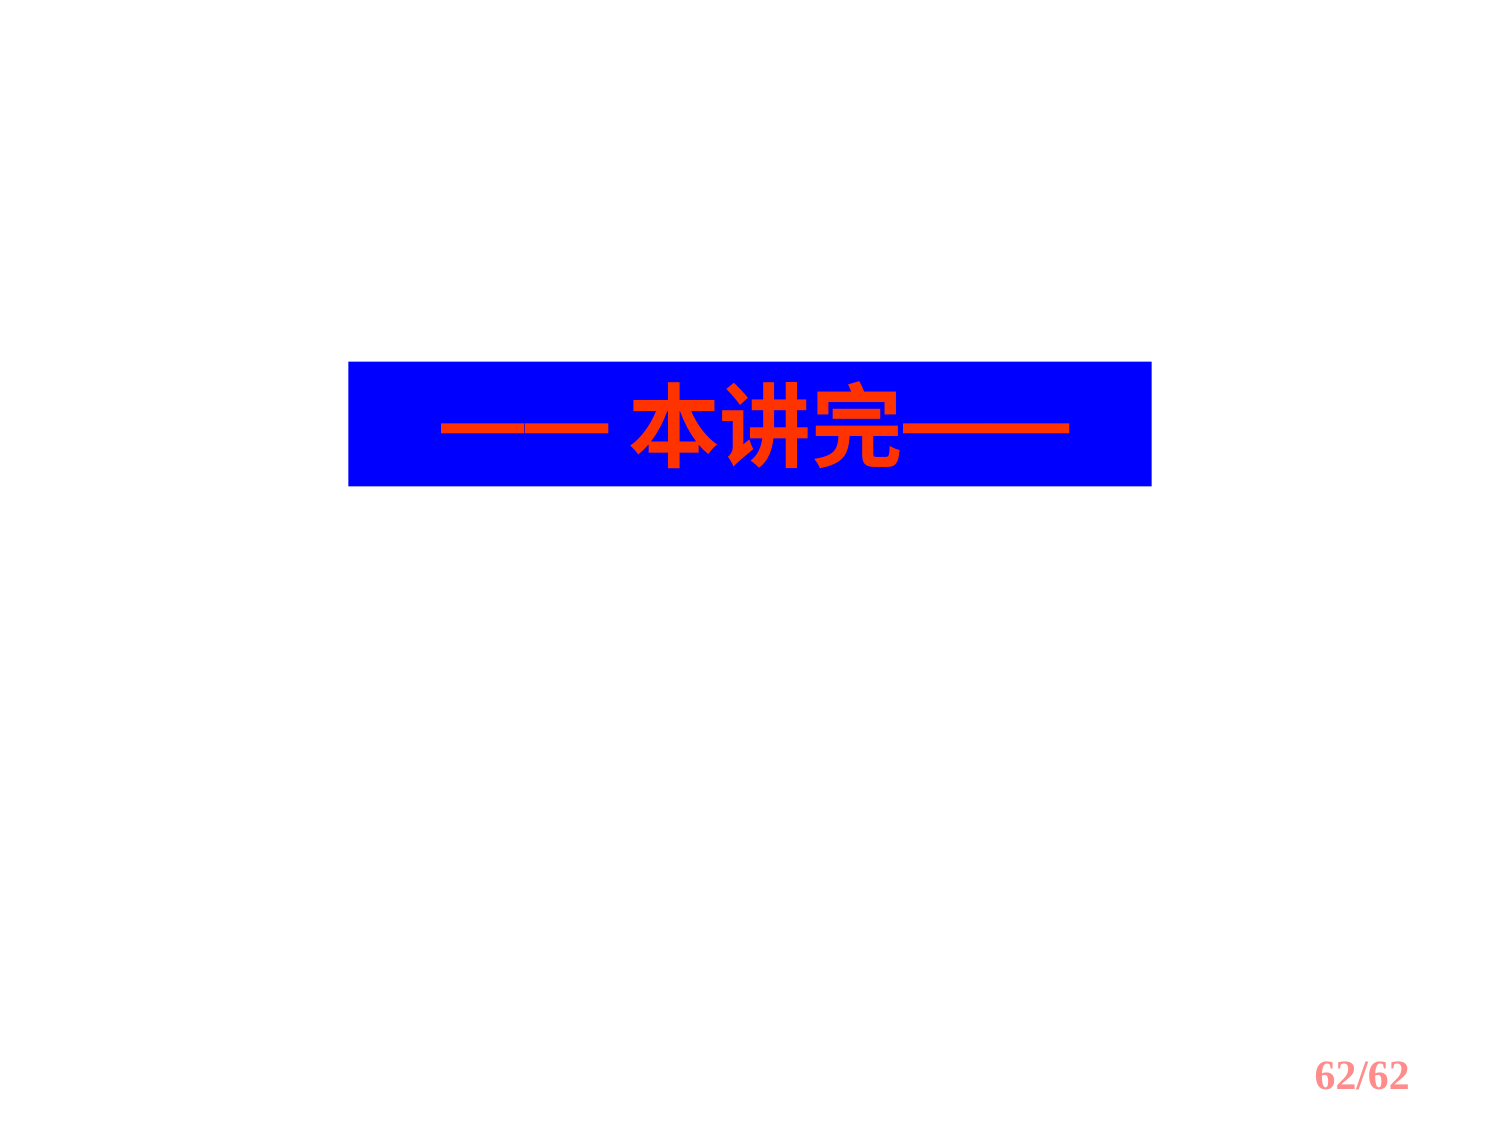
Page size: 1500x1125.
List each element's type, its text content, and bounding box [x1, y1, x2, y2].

slide_number 62/62 [1074, 1042, 1425, 1103]
text_box ━━本讲完━━ [348, 361, 1152, 487]
